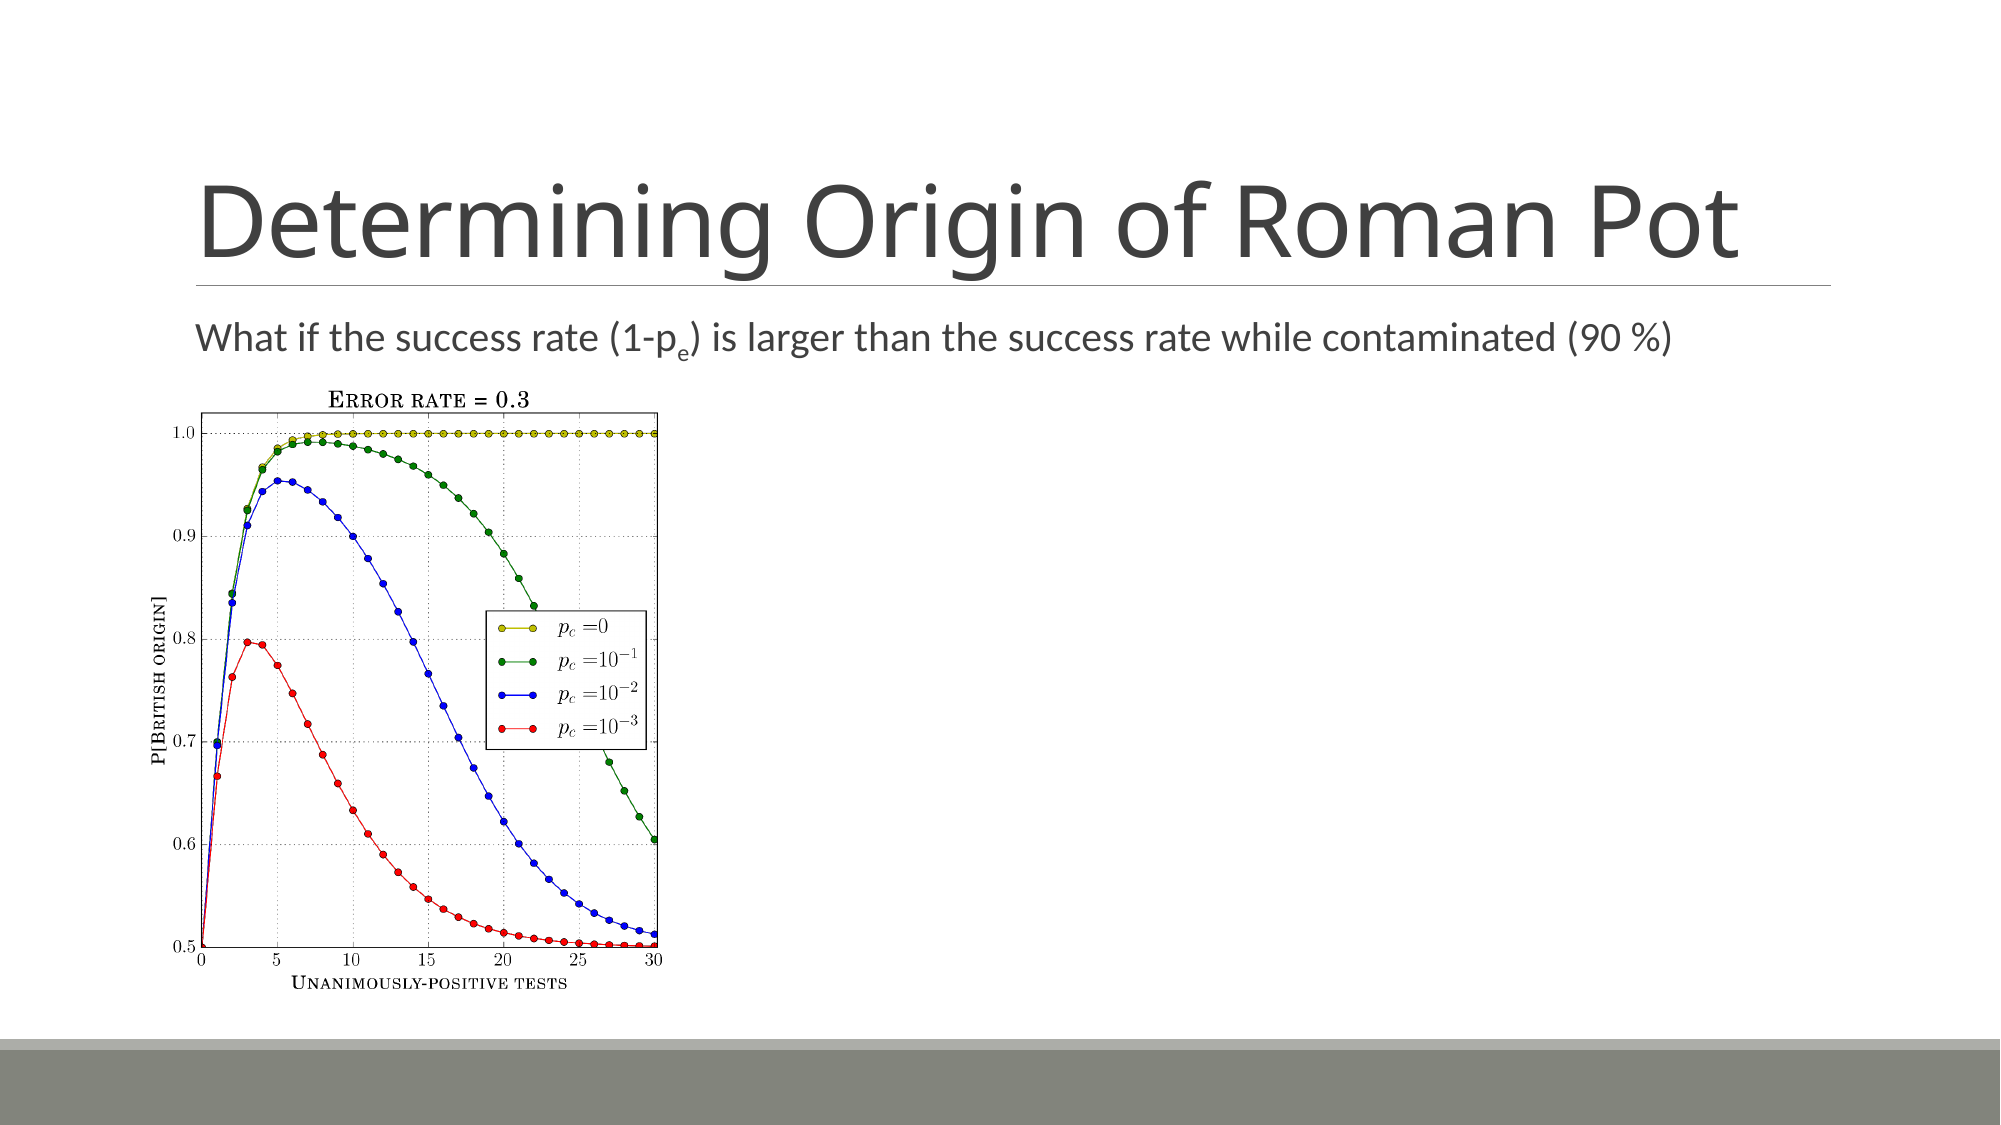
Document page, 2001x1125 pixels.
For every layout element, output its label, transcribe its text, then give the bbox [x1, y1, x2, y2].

picture [0, 346, 1953, 1015]
title Determining Origin of Roman Pot [180, 47, 1830, 285]
list What if the success rate (1-pe) is larger than the success rate while contaminated (90 %) [180, 302, 1830, 342]
